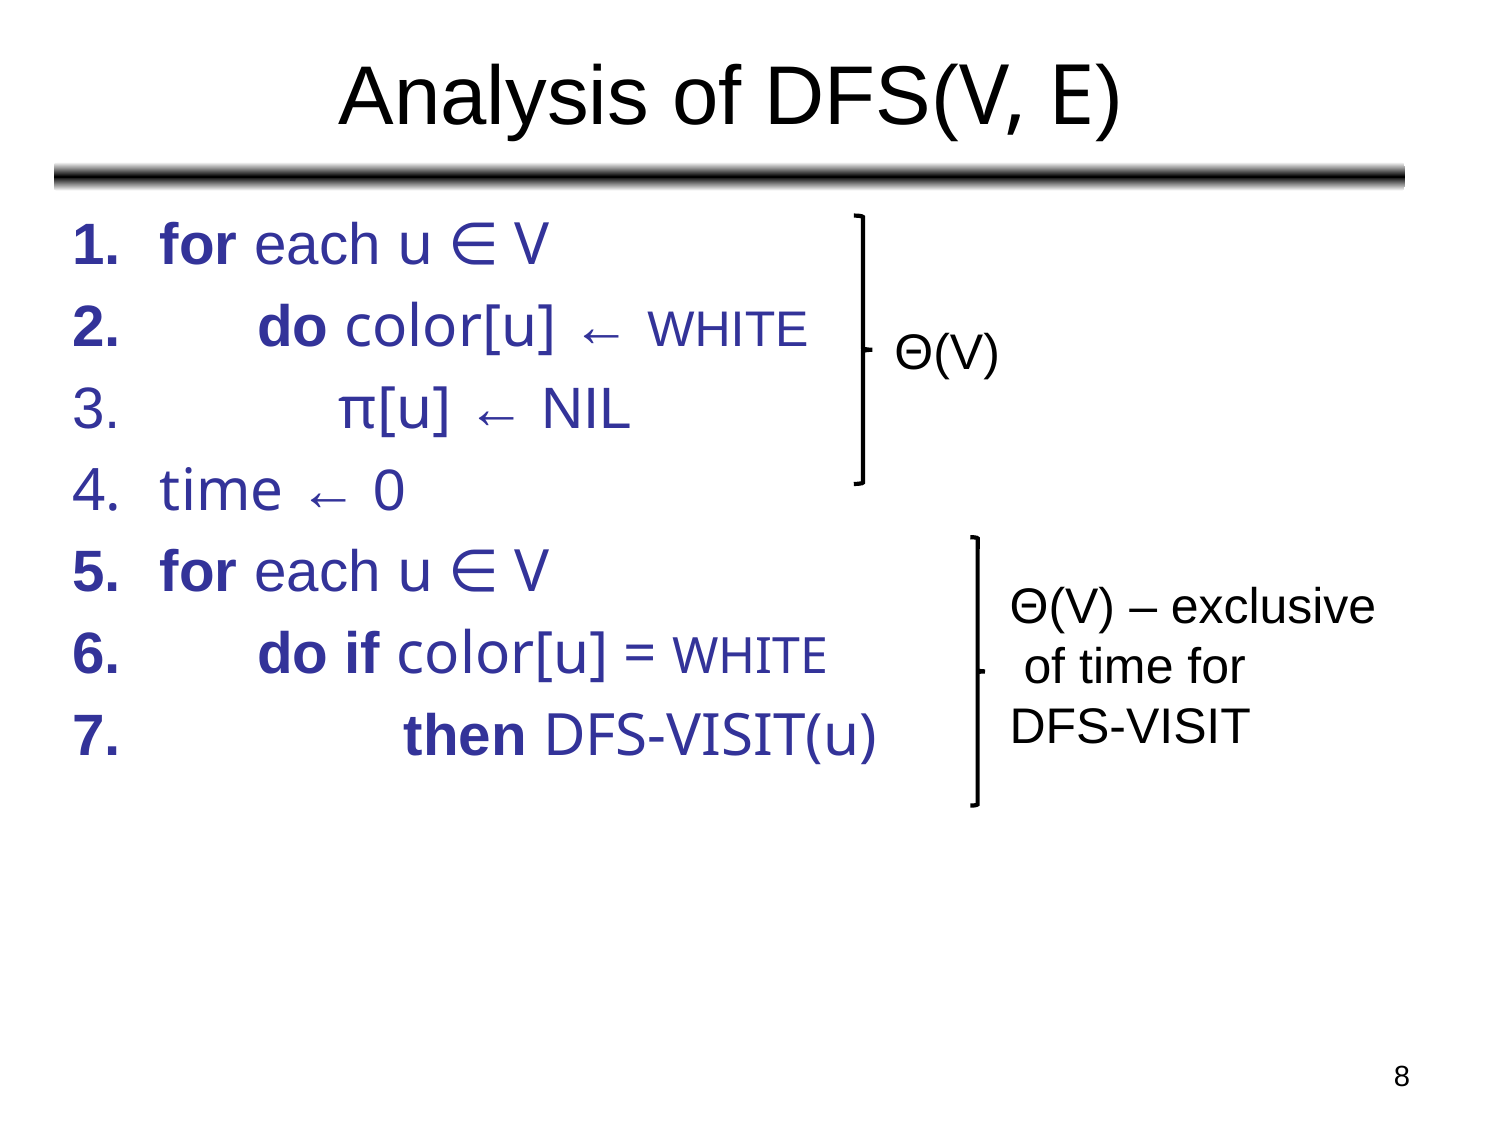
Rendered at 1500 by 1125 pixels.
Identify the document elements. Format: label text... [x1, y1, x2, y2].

text_box ‹#› [1074, 1049, 1425, 1103]
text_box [853, 215, 1077, 485]
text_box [970, 536, 1403, 806]
title Analysis of DFS(V, E) [55, 16, 1406, 166]
list for each u ∈ V do color[u] ← WHITE π[u] ← NIL time ← 0 for each u ∈ V do if color[u] = WHITE then DFS-VISIT(u) [57, 199, 1408, 1032]
